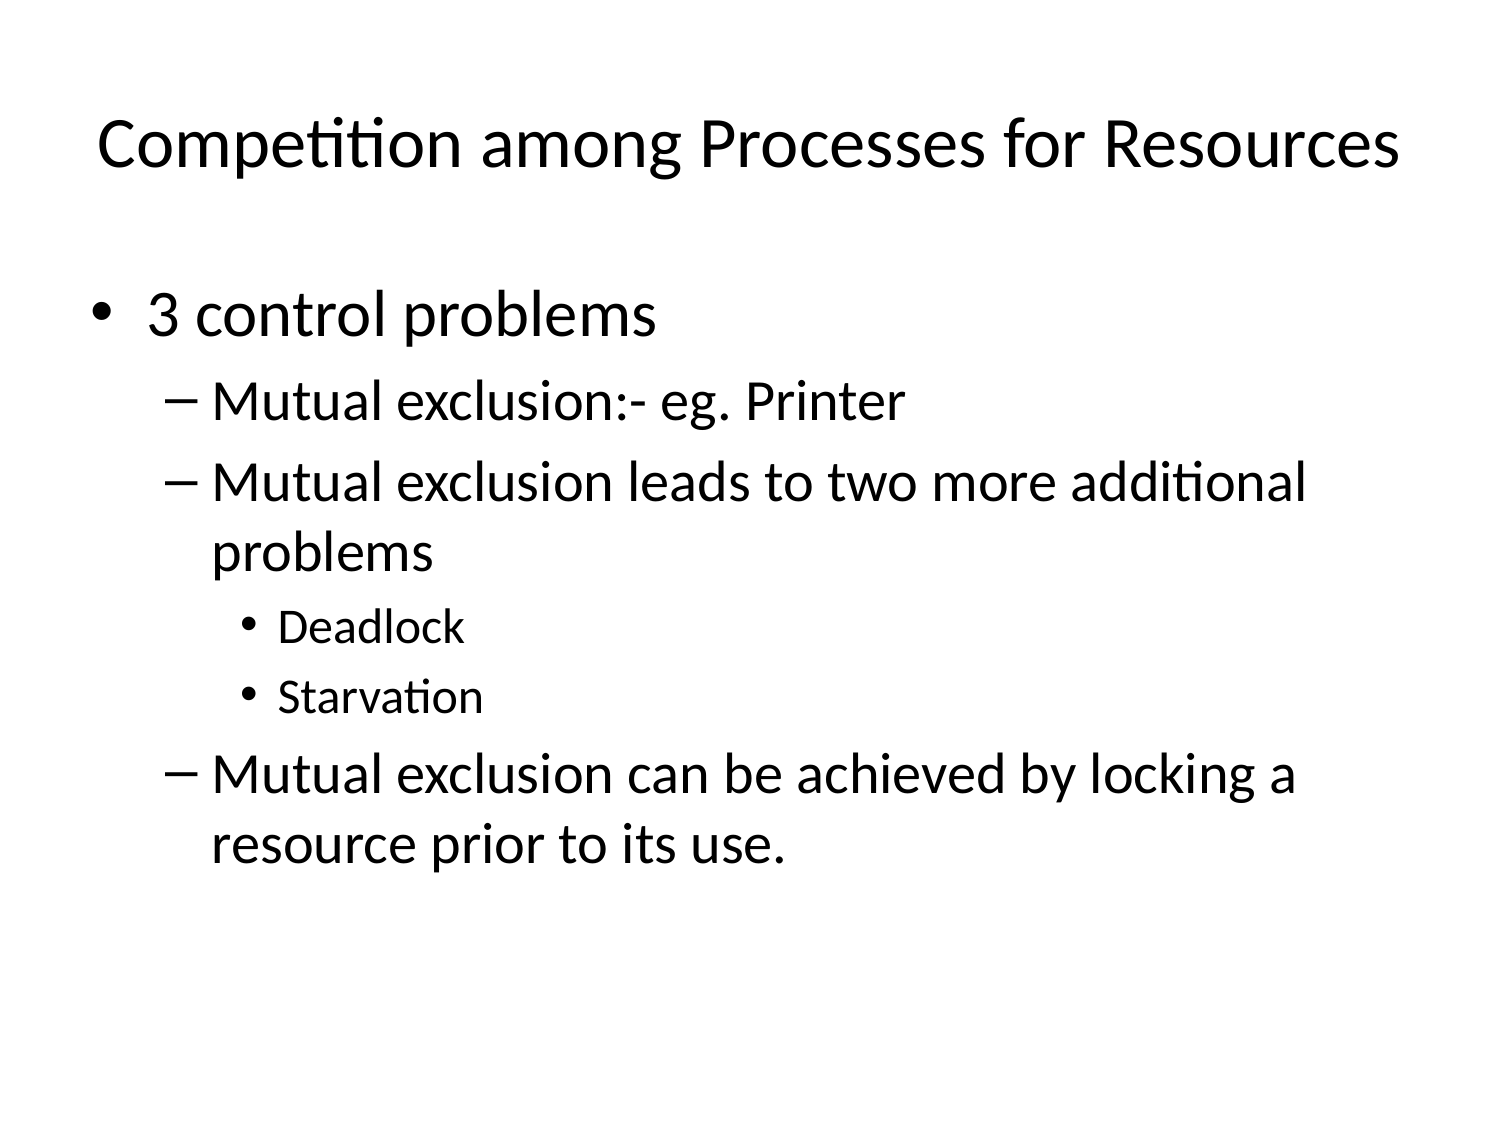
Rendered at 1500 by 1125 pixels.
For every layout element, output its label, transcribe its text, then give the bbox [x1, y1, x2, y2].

list 3 control problems Mutual exclusion:- eg. Printer Mutual exclusion leads to two more additional problems Deadlock Starvation Mutual exclusion can be achieved by locking a resource prior to its use. [75, 262, 1425, 1005]
title Competition among Processes for Resources [75, 45, 1425, 233]
